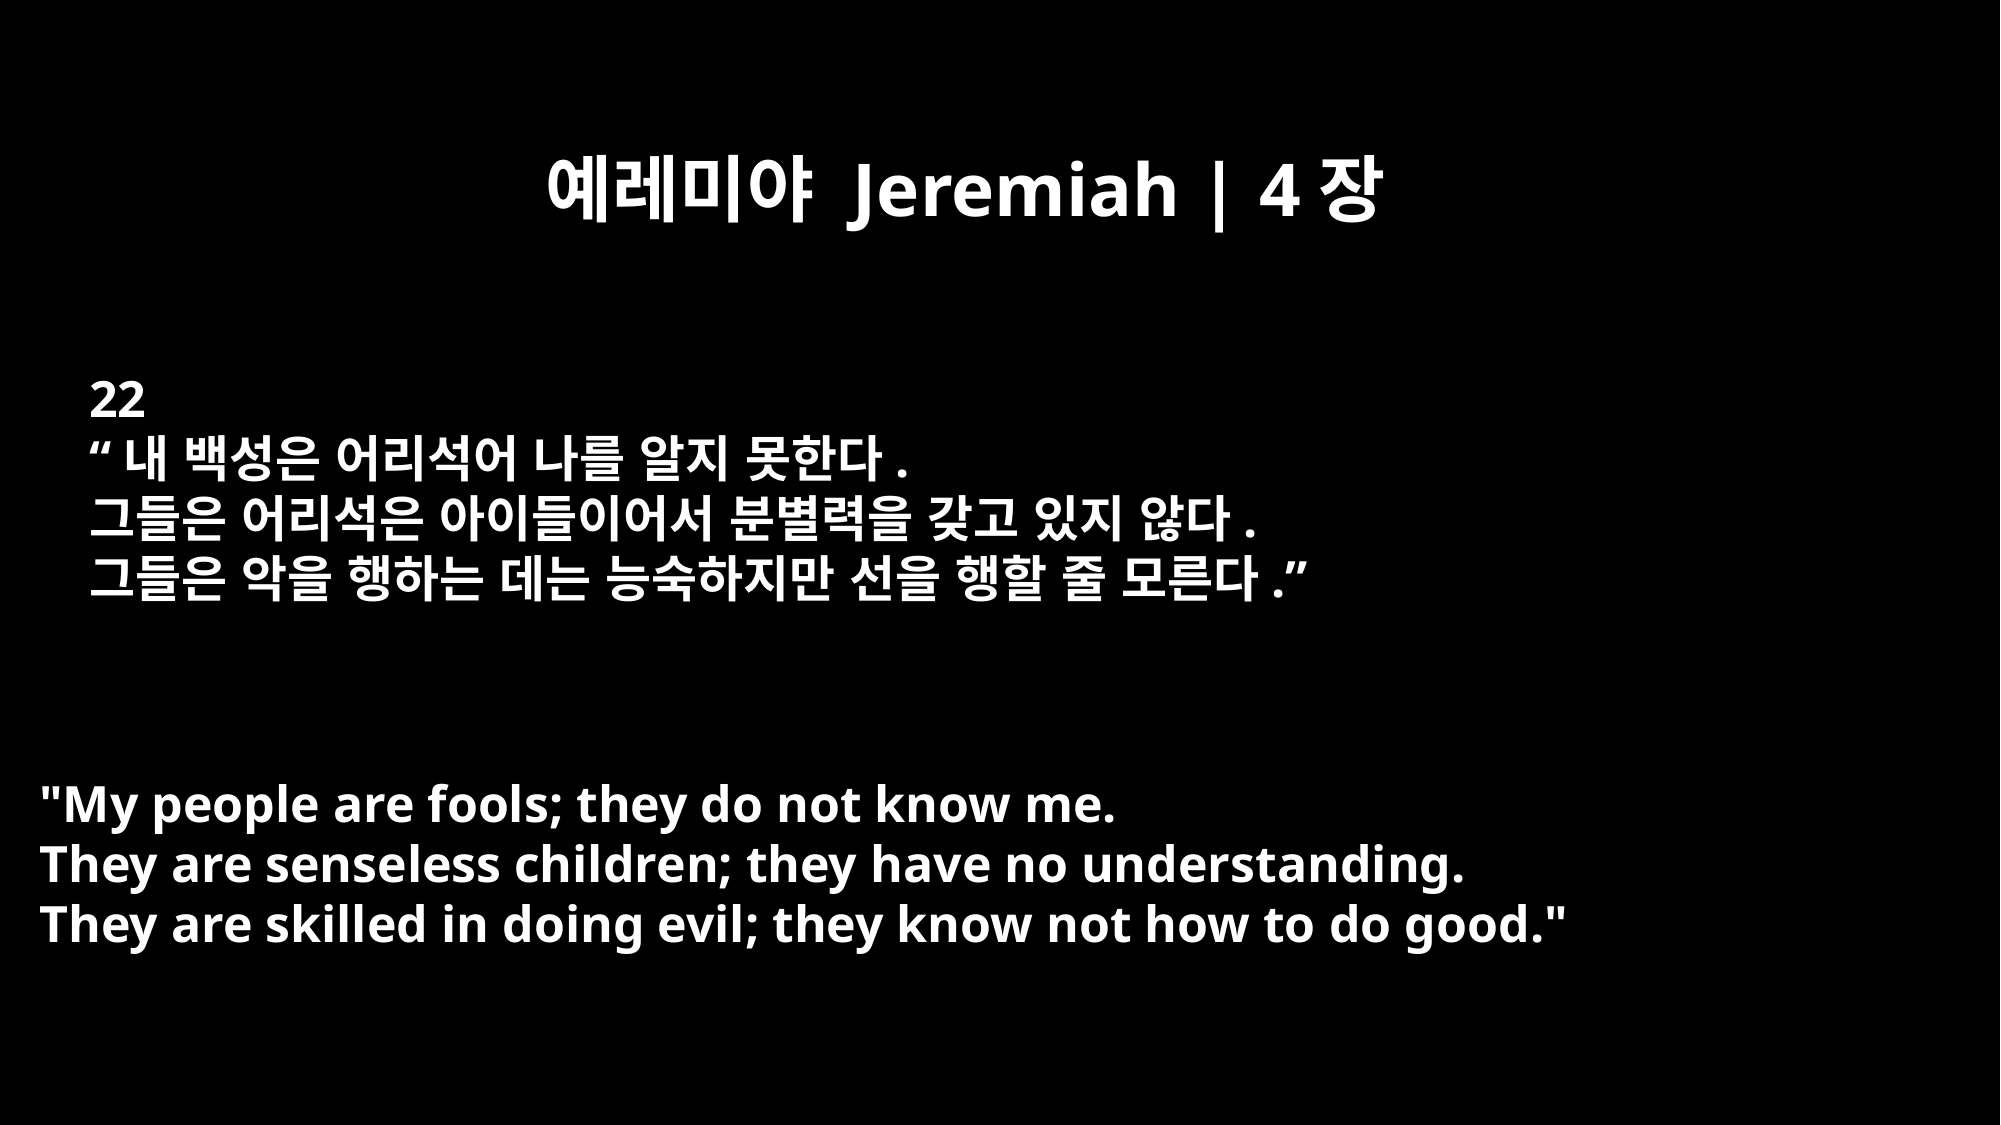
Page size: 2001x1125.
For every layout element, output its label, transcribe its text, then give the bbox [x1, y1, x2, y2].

text_box "My people are fools; they do not know me. They are senseless children; they have no understanding. They are skilled in doing evil; they know not how to do good." [24, 764, 1584, 960]
text_box 22 “내 백성은 어리석어 나를 알지 못한다. 그들은 어리석은 아이들이어서 분별력을 갖고 있지 않다. 그들은 악을 행하는 데는 능숙하지만 선을 행할 줄 모른다.” [74, 359, 1323, 615]
text_box 예레미야 Jeremiah | 4장 [530, 136, 1401, 239]
